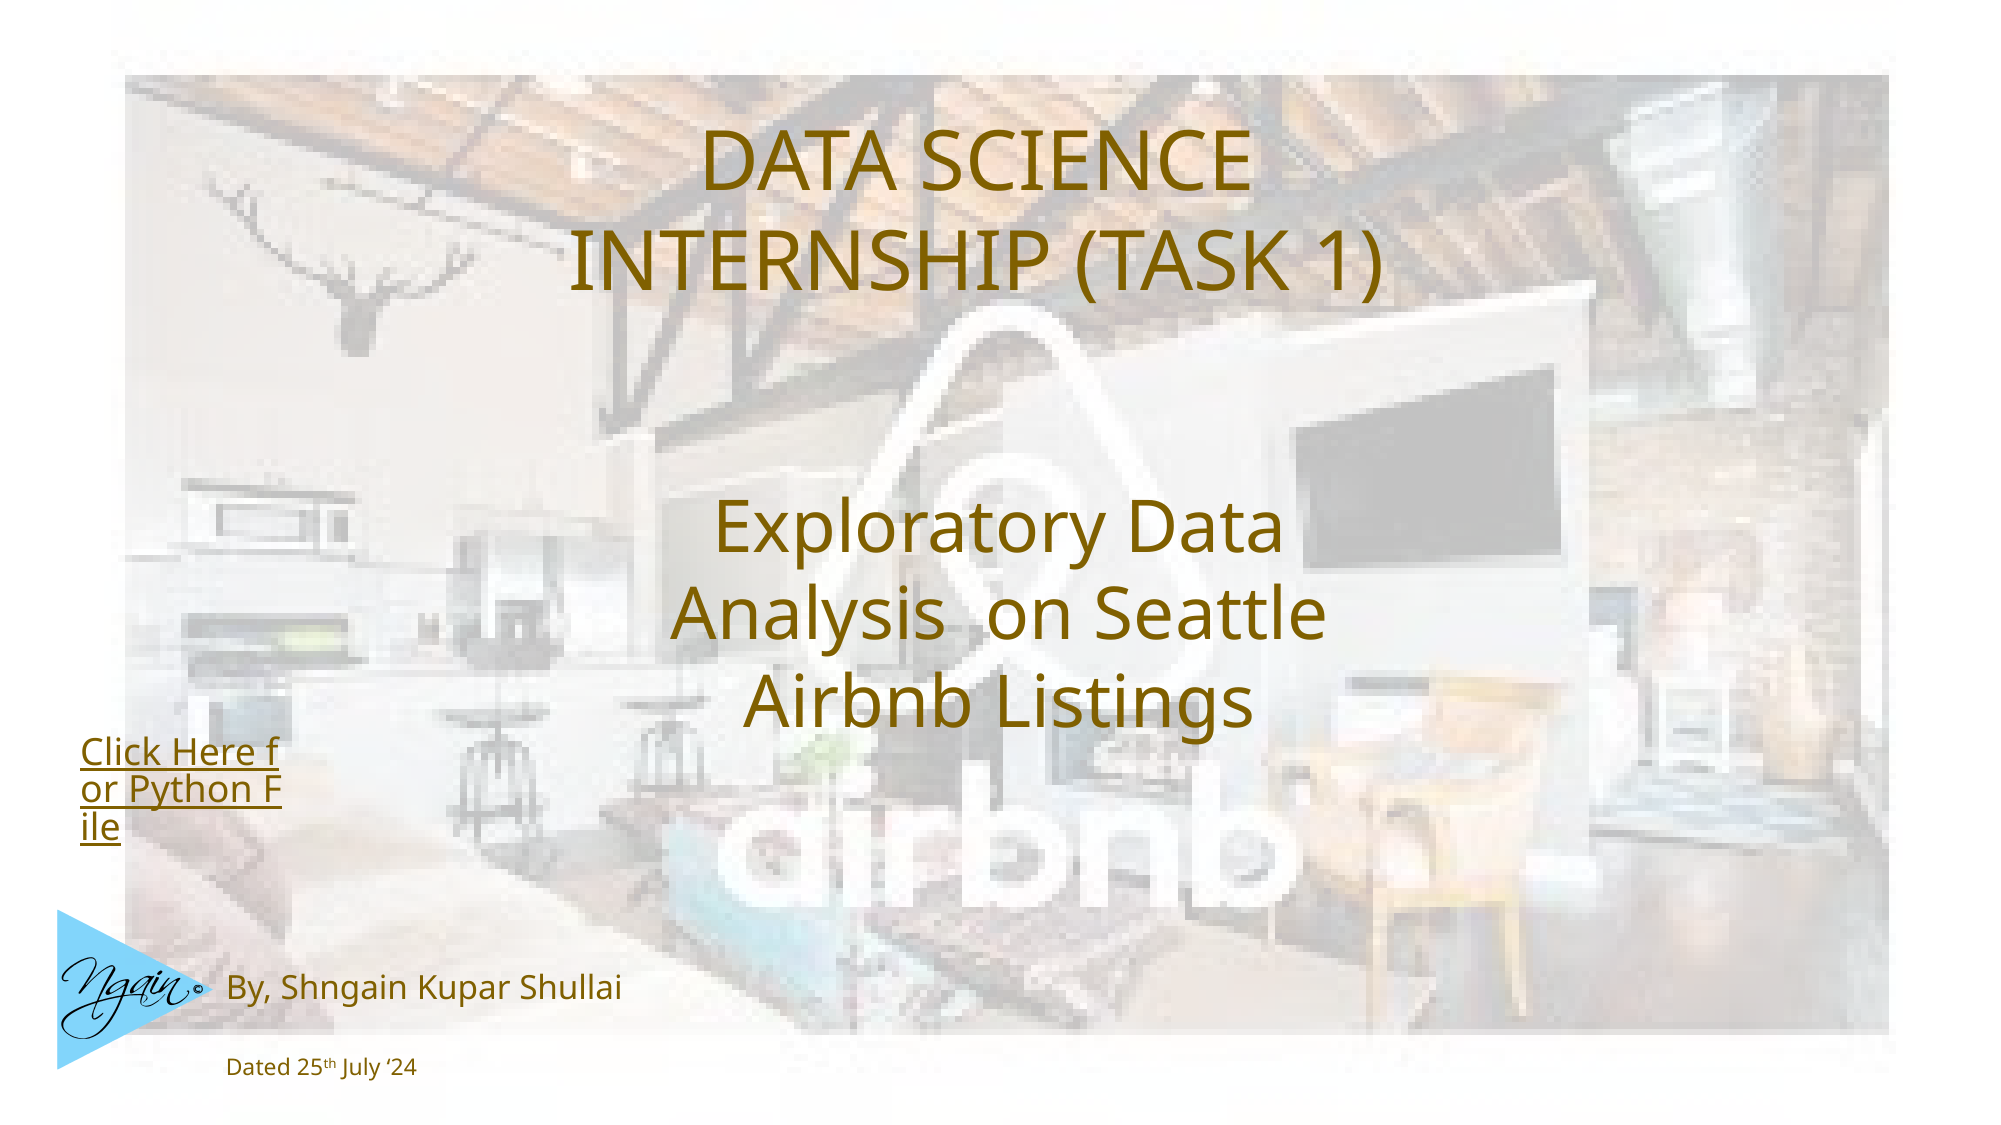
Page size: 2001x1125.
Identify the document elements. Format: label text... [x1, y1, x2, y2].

text_box DATA SCIENCE INTERNSHIP (TASK 1) [476, 99, 1477, 315]
text_box [88, 250, 798, 886]
text_box Click Here for Python File [65, 720, 307, 787]
text_box Exploratory Data Analysis on Seattle Airbnb Listings [621, 471, 1378, 749]
picture [46, 904, 225, 1077]
text_box By, Shngain Kupar Shullai Dated 25th July ‘24 [211, 959, 737, 1125]
